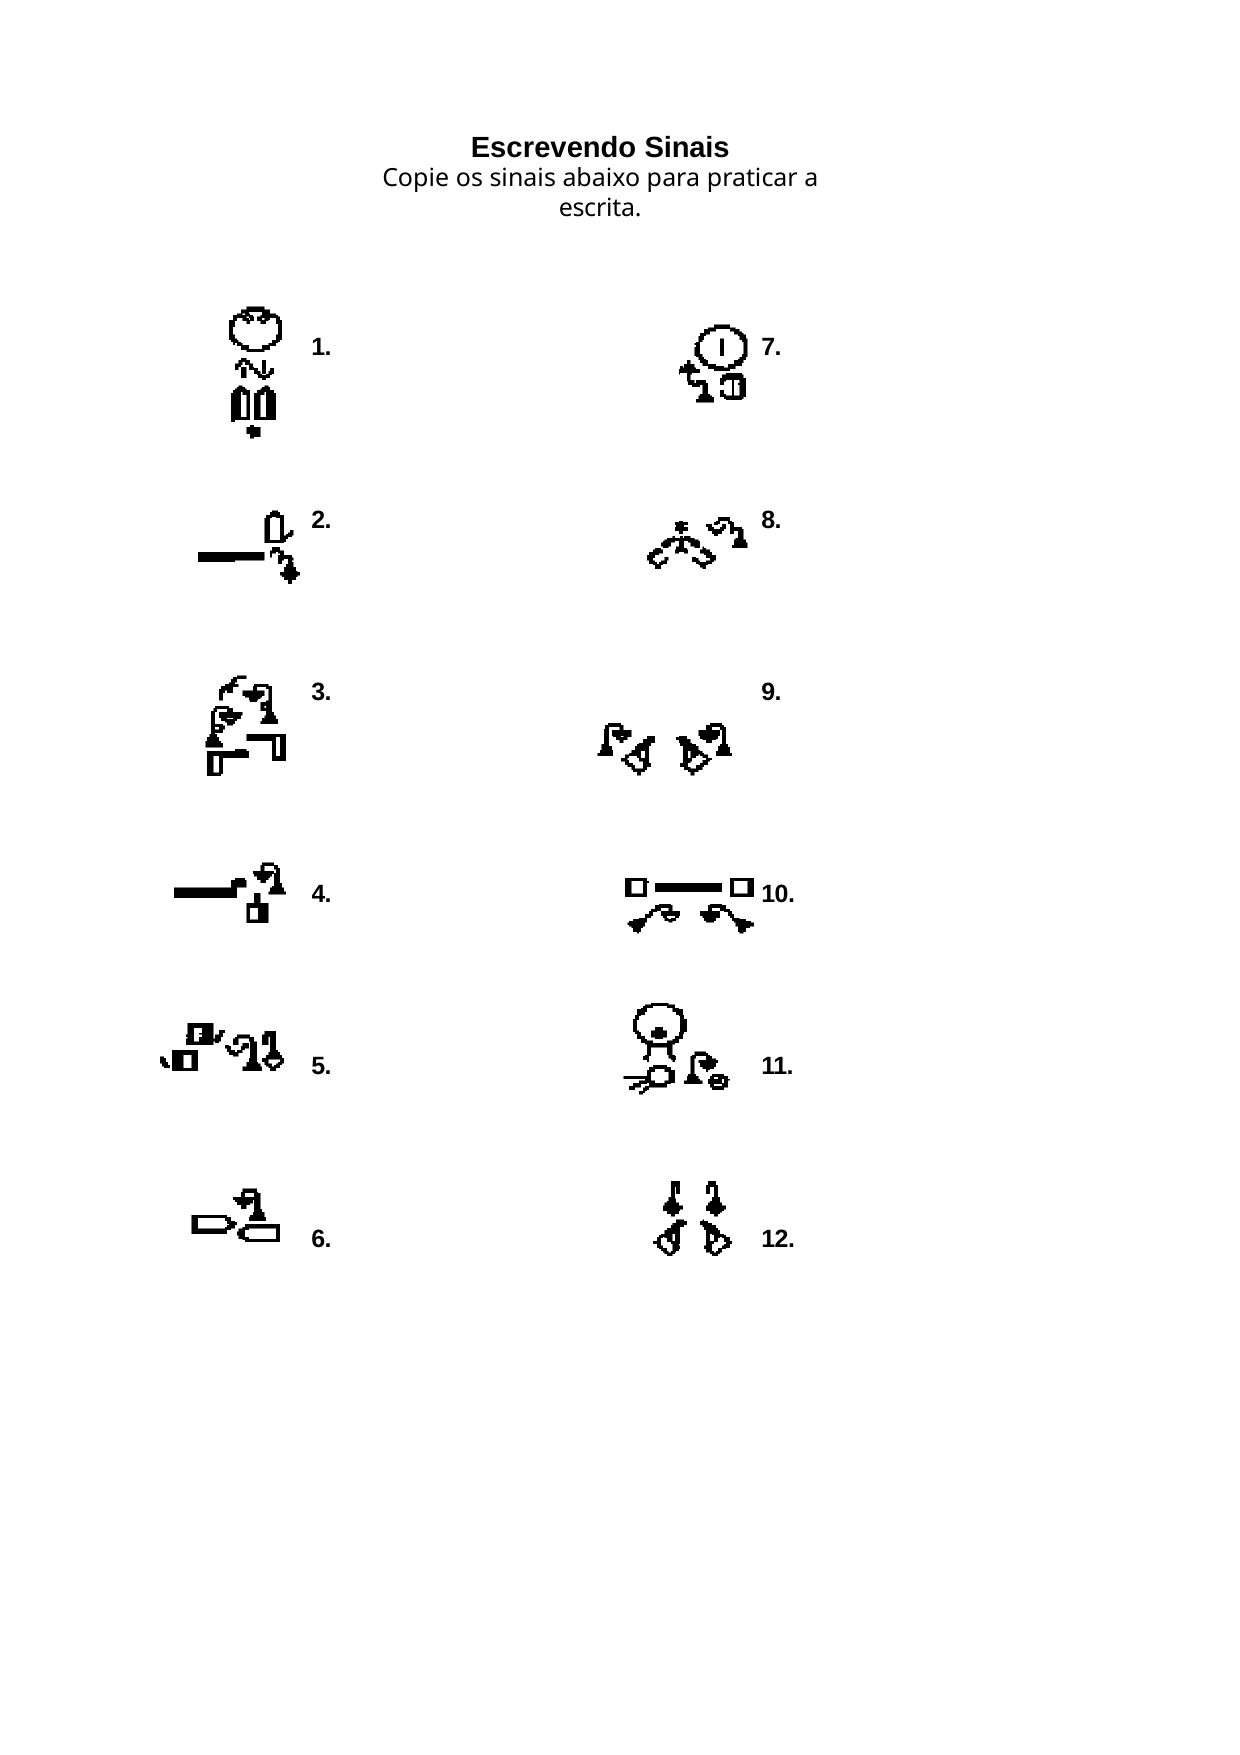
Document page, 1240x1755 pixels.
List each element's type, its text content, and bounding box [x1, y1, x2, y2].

text_box 1. [316, 328, 551, 361]
text_box 5. [316, 1047, 551, 1080]
text_box 3. [316, 673, 551, 706]
text_box 10. [766, 875, 1001, 907]
picture [575, 299, 762, 1263]
text_box 12. [766, 1220, 1001, 1252]
text_box 9. [766, 673, 1001, 706]
picture [140, 299, 312, 1257]
text_box 11. [766, 1047, 1001, 1080]
text_box 4. [316, 875, 551, 907]
text_box Escrevendo Sinais Copie os sinais abaixo para praticar a escrita. [344, 126, 856, 221]
text_box 6. [316, 1220, 551, 1252]
text_box 2. [316, 501, 551, 534]
text_box 8. [766, 501, 1001, 534]
text_box 7. [766, 328, 1001, 361]
